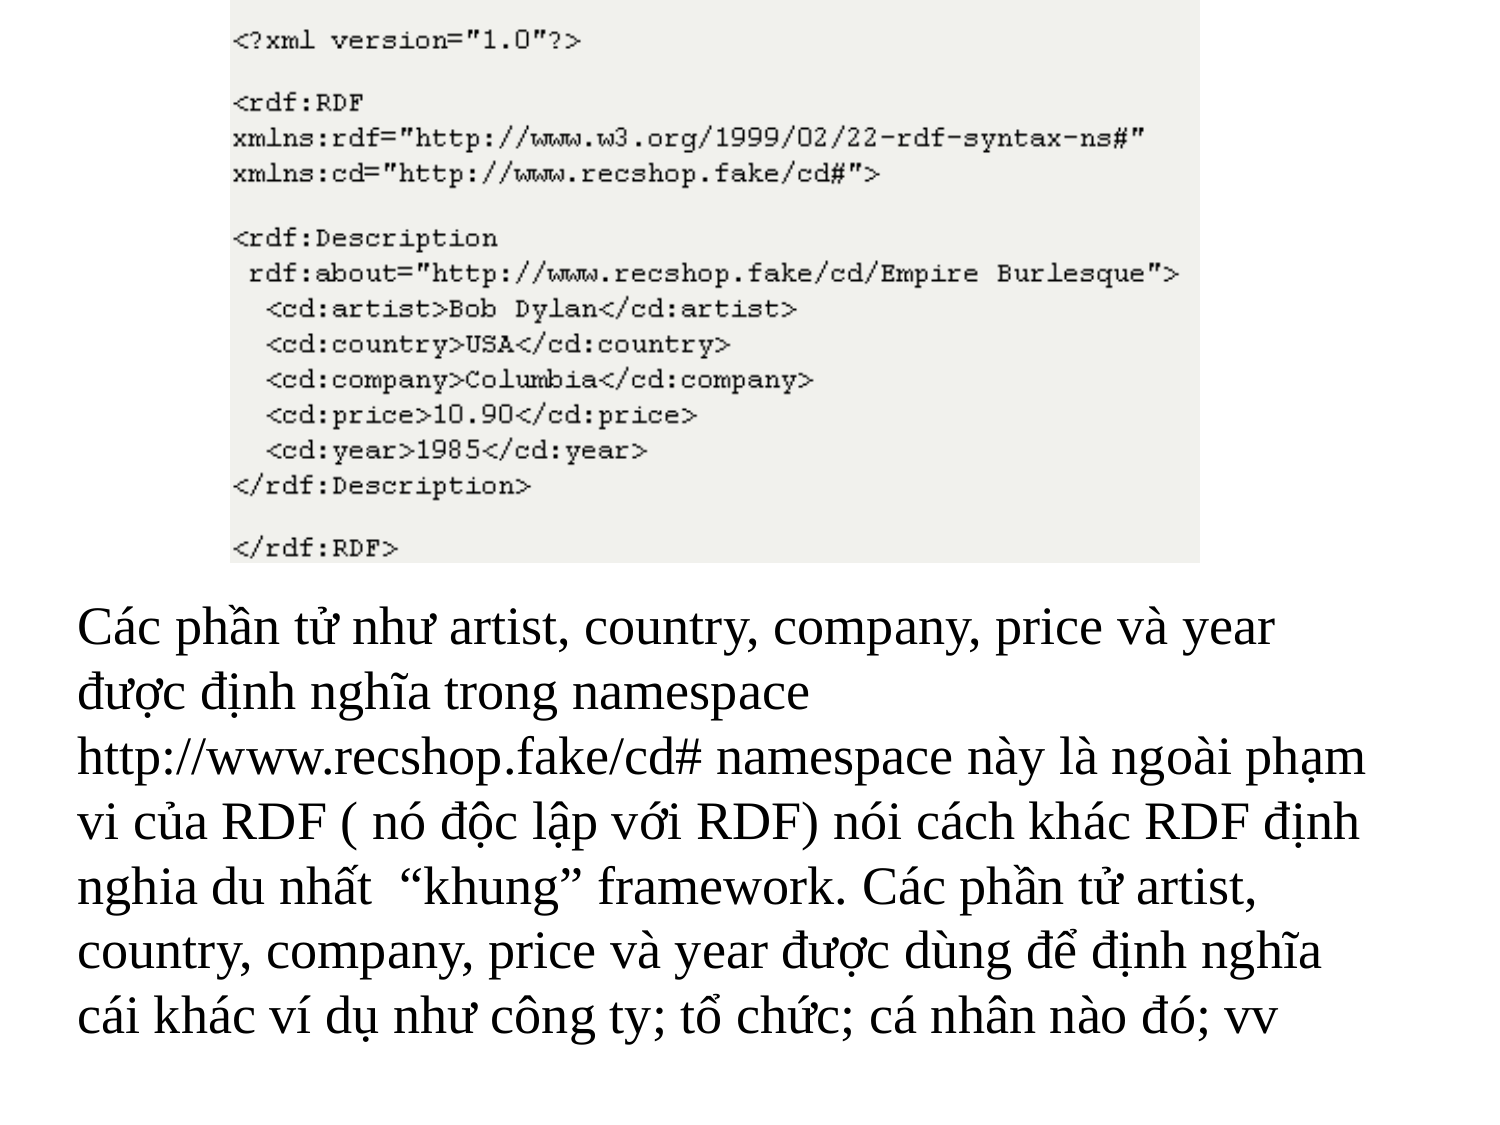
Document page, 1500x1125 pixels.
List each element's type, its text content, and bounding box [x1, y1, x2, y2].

picture [230, 0, 1201, 563]
list Các phần tử như artist, country, company, price và year được định nghĩa trong namespace http://www.recshop.fake/cd# namespace này là ngoài phạm vi của RDF ( nó độc lập với RDF) nói cách khác RDF định nghia du nhất “khung” framework. Các phần tử artist, country, company, price và year được dùng để định nghĩa cái khác ví dụ như công ty; tổ chức; cá nhân nào đó; vv [62, 582, 1413, 1125]
